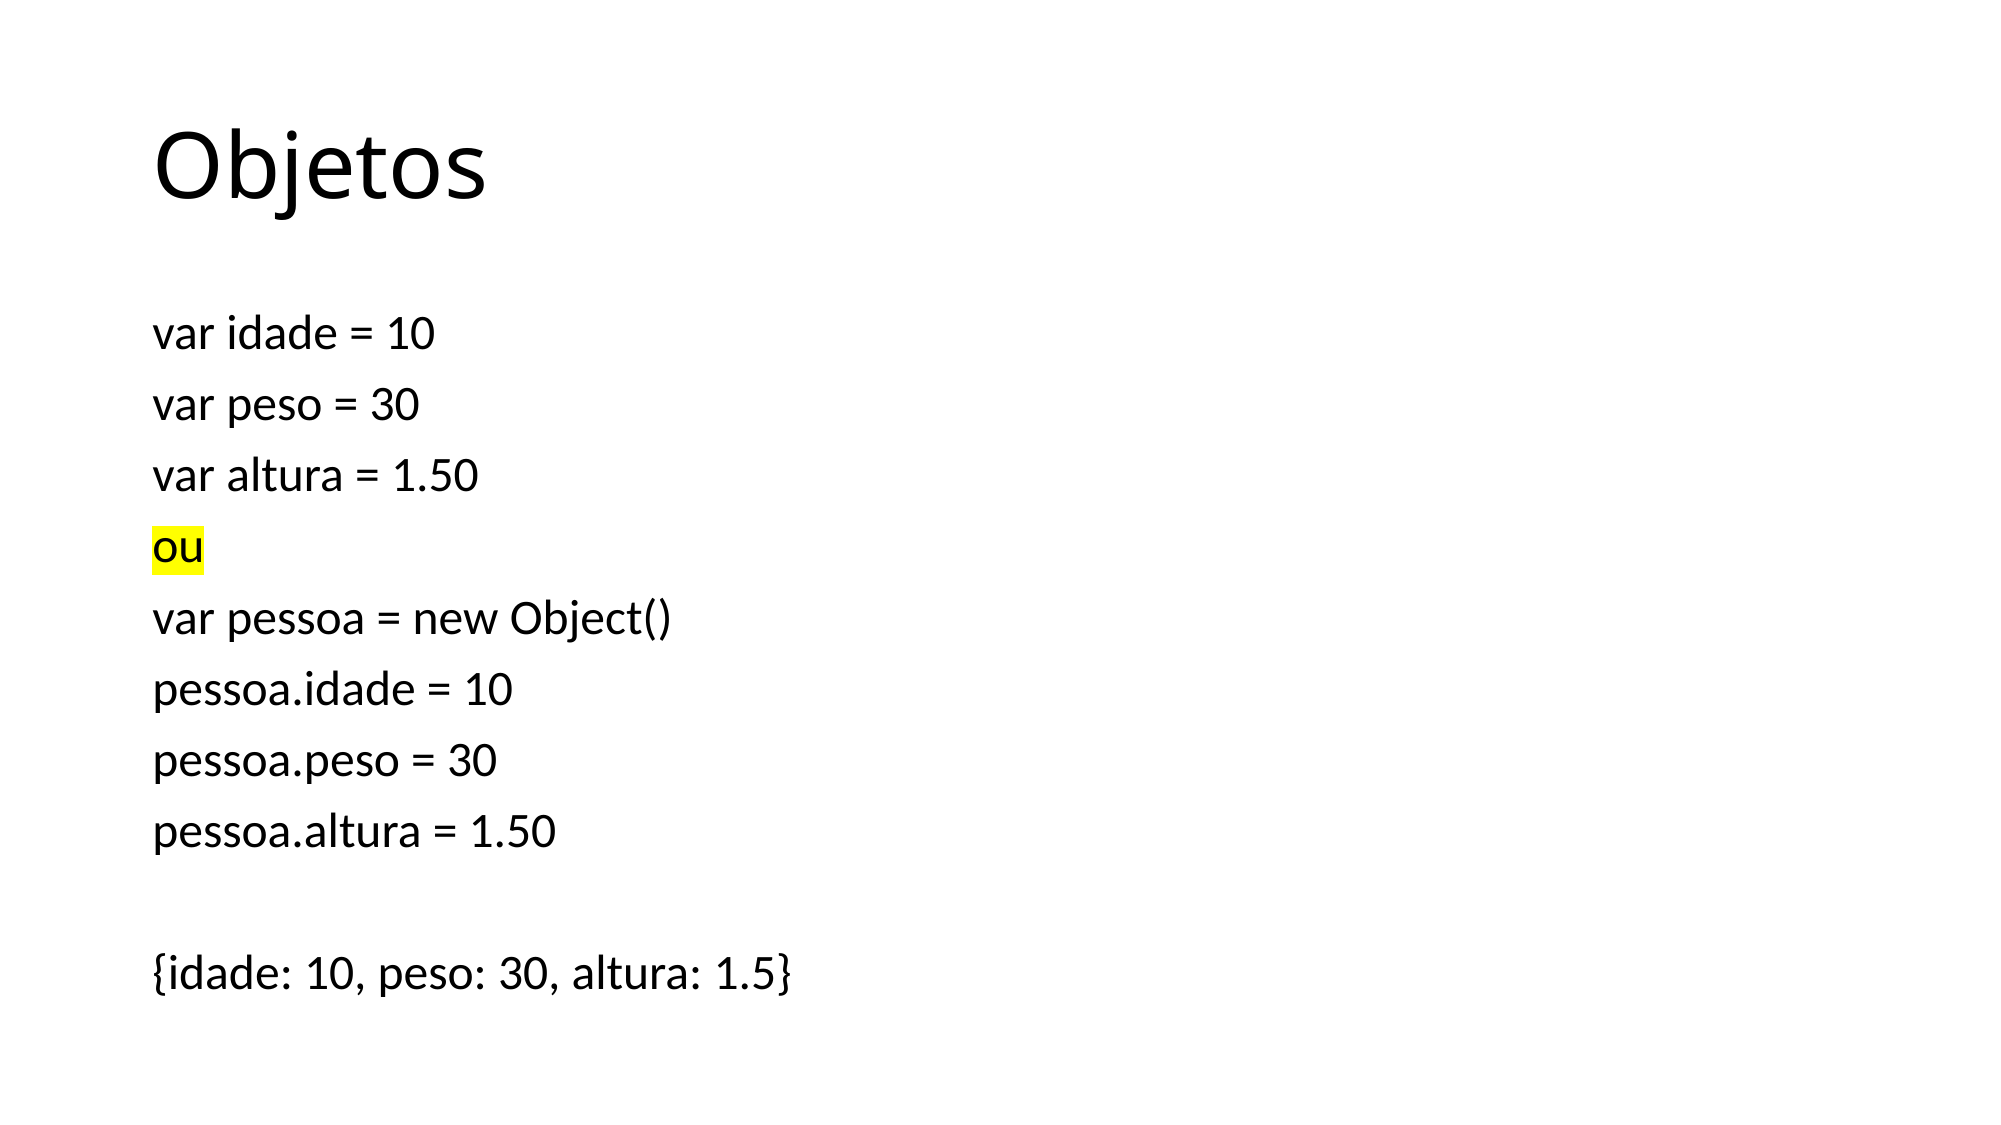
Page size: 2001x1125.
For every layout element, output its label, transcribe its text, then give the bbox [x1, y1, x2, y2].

title Objetos [137, 59, 1863, 278]
list var idade = 10 var peso = 30 var altura = 1.50 ou var pessoa = new Object() pessoa.idade = 10 pessoa.peso = 30 pessoa.altura = 1.50 {idade: 10, peso: 30, altura: 1.5} [137, 299, 1863, 1014]
